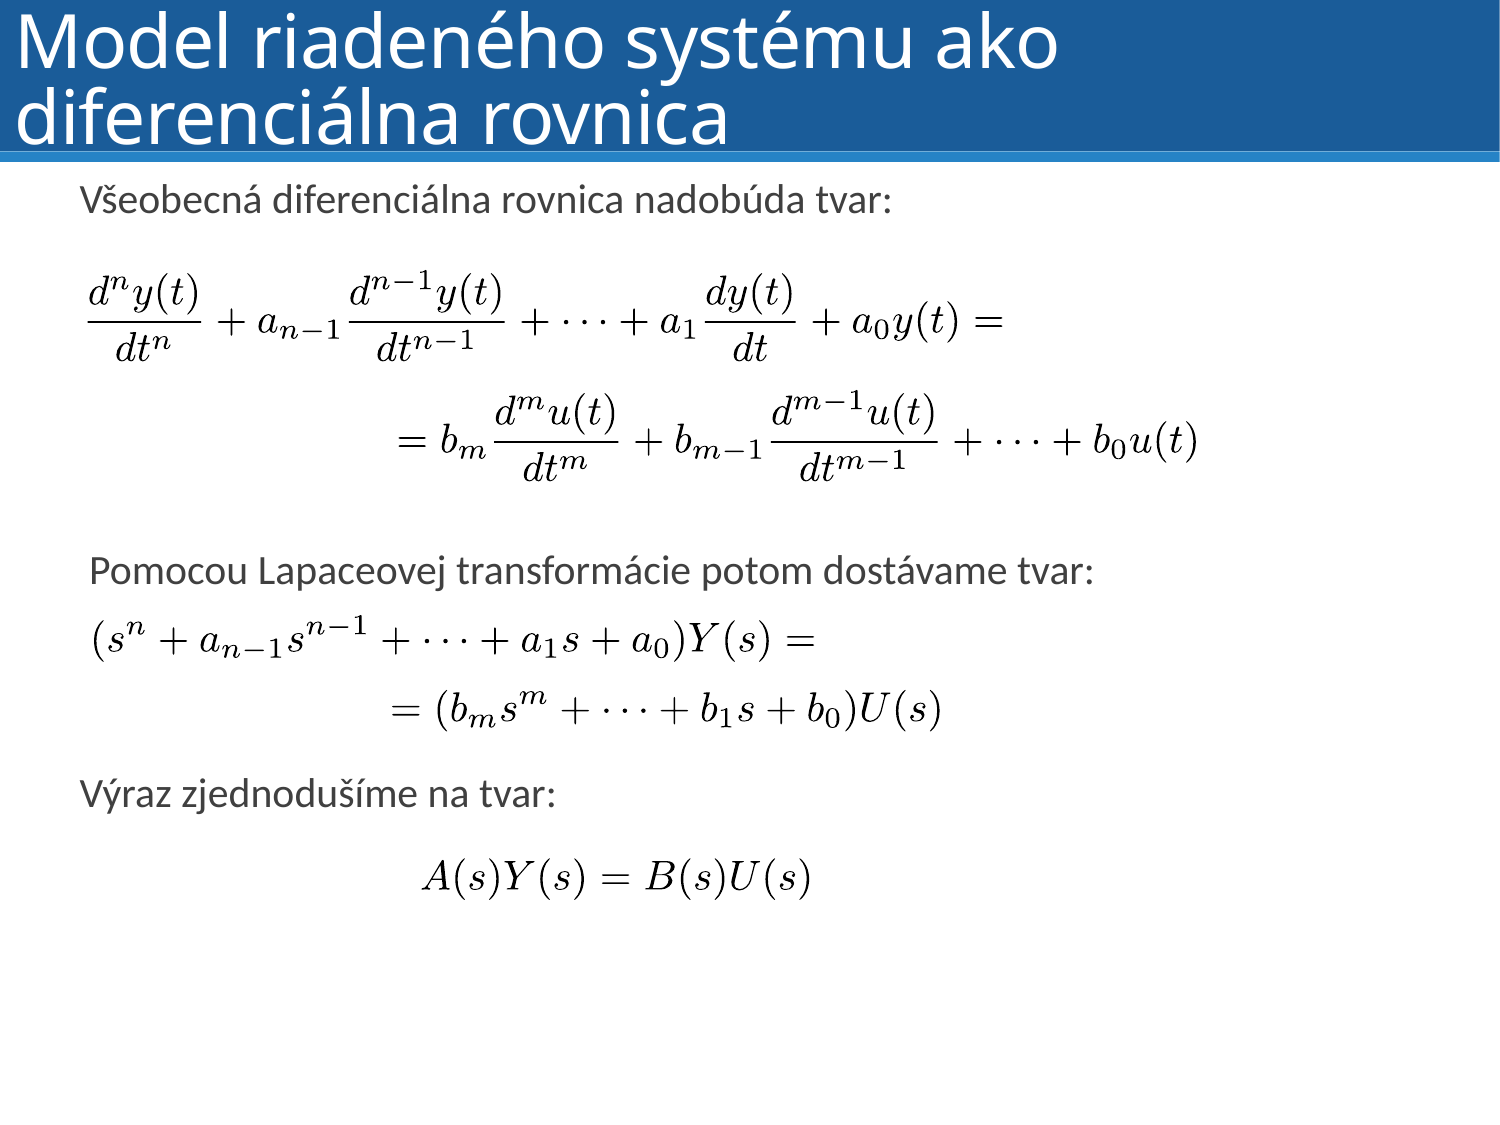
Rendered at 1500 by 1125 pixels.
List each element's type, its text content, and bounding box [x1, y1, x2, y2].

text_box Model riadeného systému ako diferenciálna rovnica [0, 0, 1333, 145]
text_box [419, 858, 814, 901]
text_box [89, 614, 817, 663]
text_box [389, 689, 944, 732]
text_box Všeobecná diferenciálna rovnica nadobúda tvar: Pomocou Lapaceovej transformácie potom dostávame tvar: Výraz zjednodušíme na tvar: [64, 170, 1436, 1023]
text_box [87, 269, 1006, 362]
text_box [395, 389, 1201, 482]
